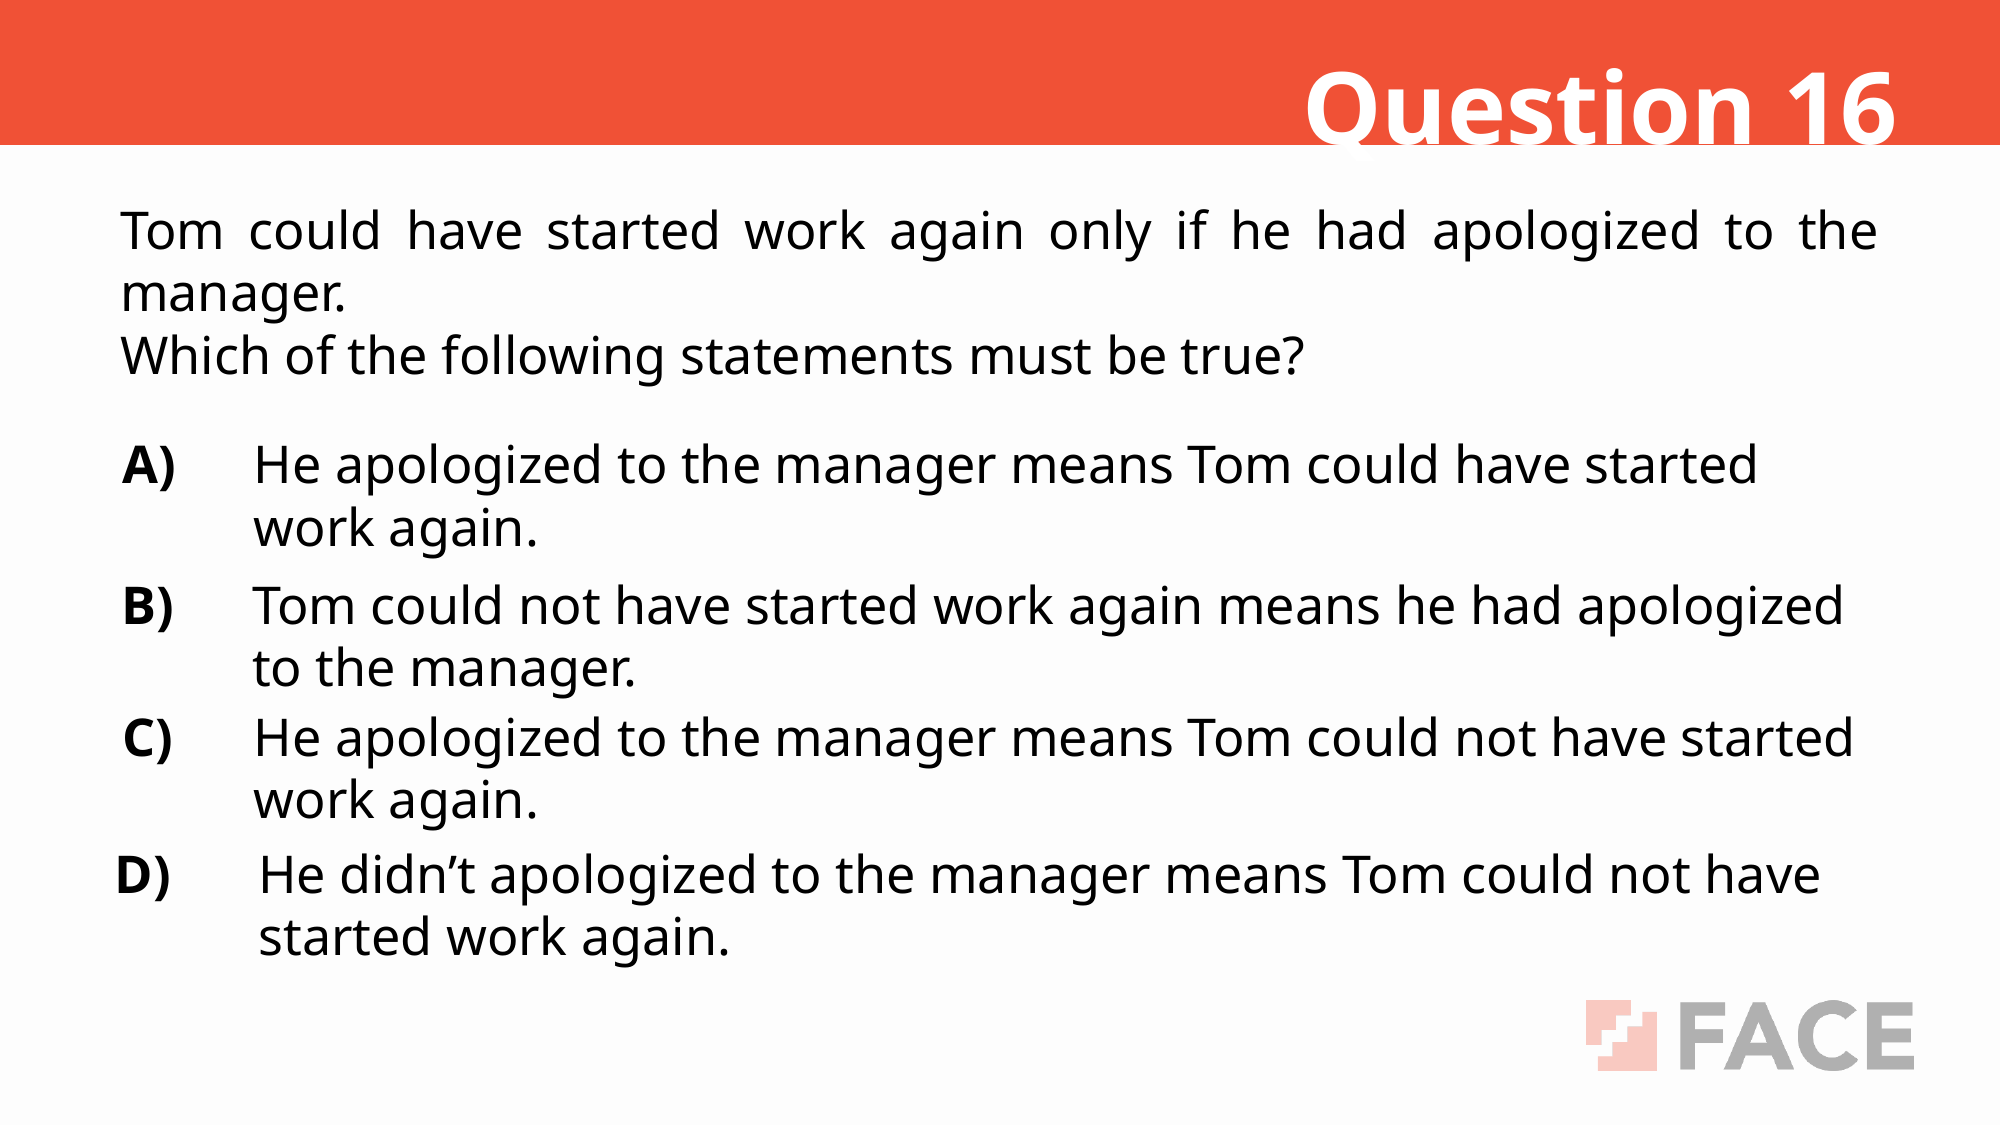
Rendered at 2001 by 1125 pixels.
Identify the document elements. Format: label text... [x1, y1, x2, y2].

text_box He didn’t apologized to the manager means Tom could not have started work again. [243, 833, 1900, 974]
text_box B) [106, 564, 221, 642]
text_box C) [107, 696, 223, 775]
text_box A) [107, 424, 223, 502]
text_box Question 16 [638, 37, 1914, 173]
text_box Tom could have started work again only if he had apologized to the manager. Which of the following statements must be true? [105, 189, 1895, 392]
picture [1586, 1000, 1914, 1072]
text_box [0, 0, 2000, 147]
text_box D) [99, 833, 215, 911]
text_box He apologized to the manager means Tom could not have started work again. [238, 696, 1896, 837]
text_box Tom could not have started work again means he had apologized to the manager. [237, 564, 1894, 705]
text_box He apologized to the manager means Tom could have started work again. [238, 424, 1896, 564]
